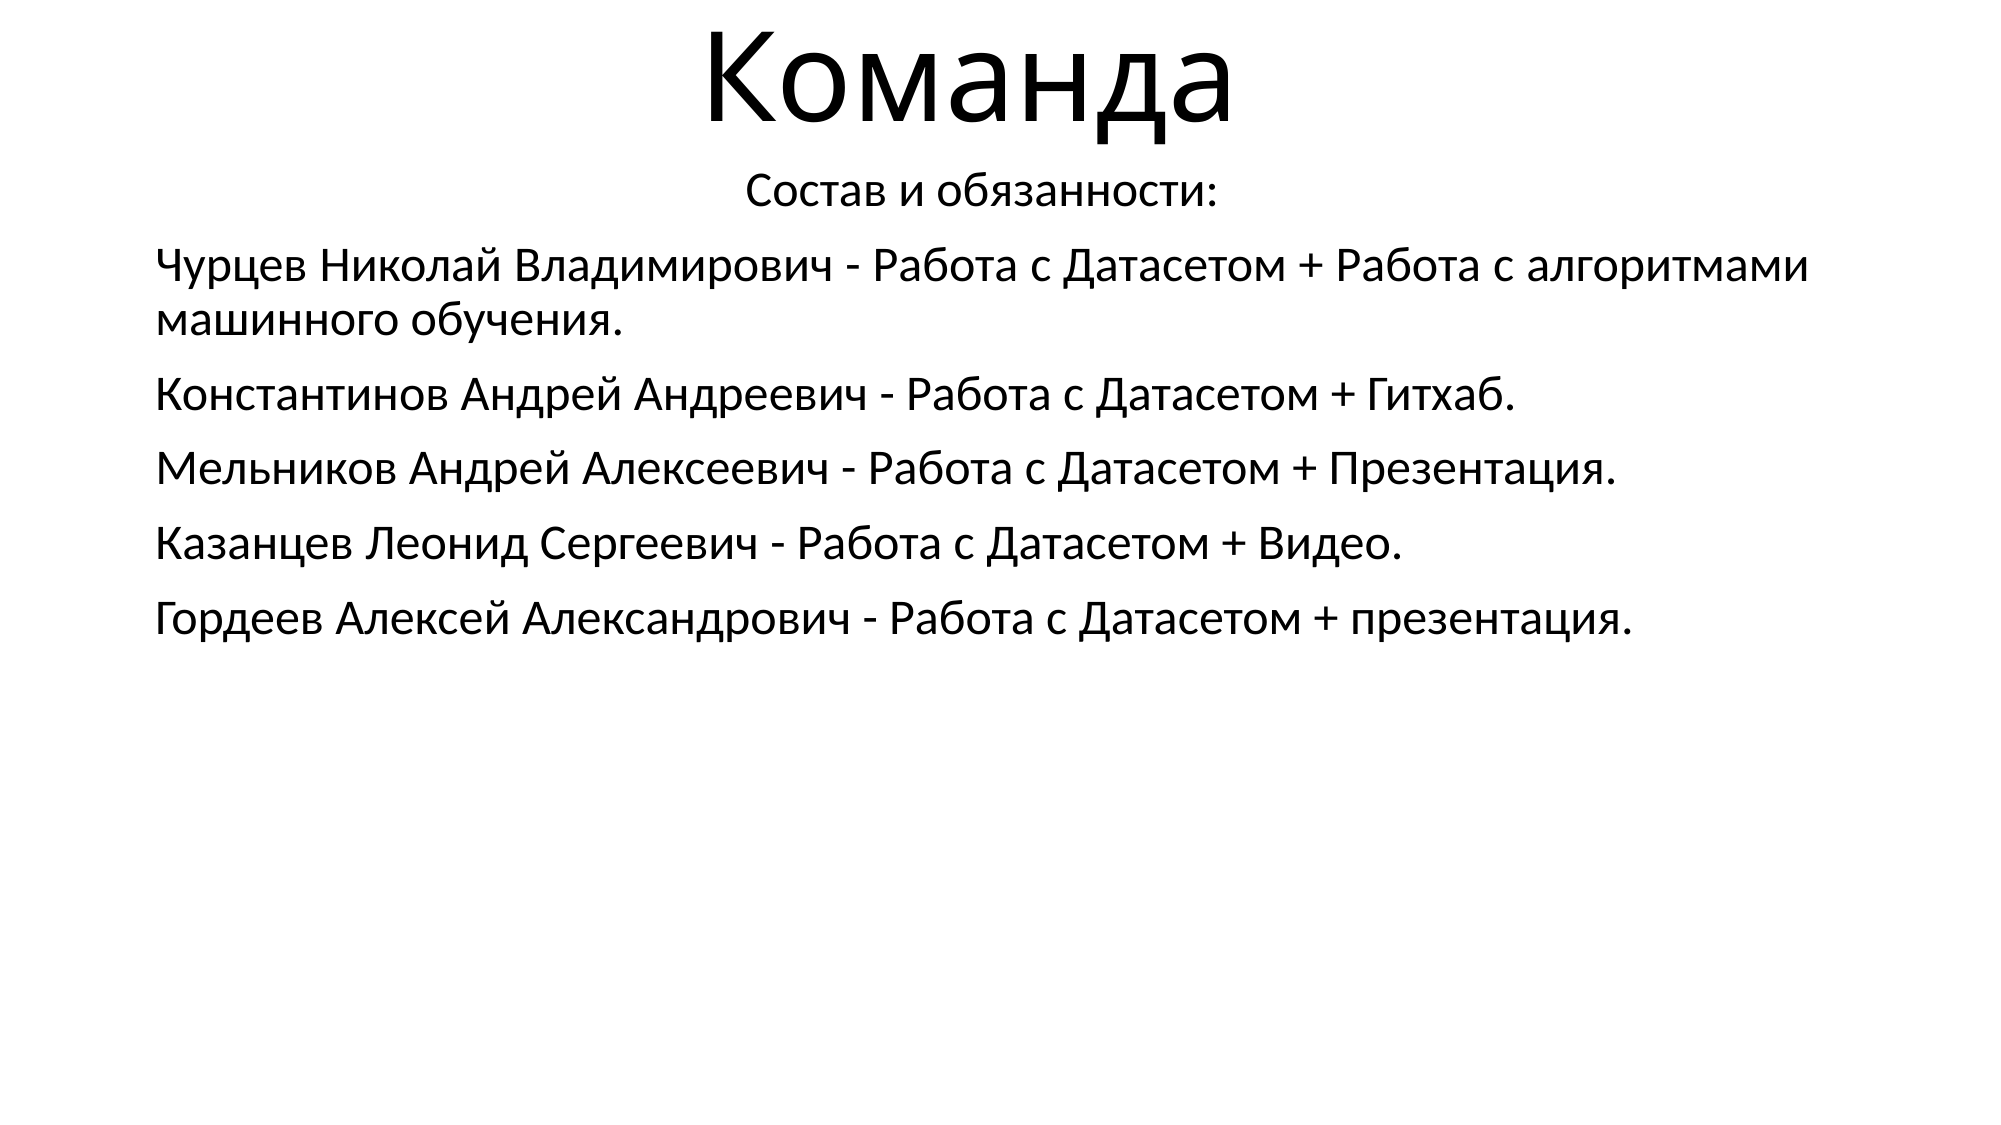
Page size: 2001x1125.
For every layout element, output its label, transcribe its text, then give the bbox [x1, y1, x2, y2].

title Команда [219, 0, 1720, 155]
subtitle Состав и обязанности: Чурцев Николай Владимирович - Работа с Датасетом + Работа с алгоритмами машинного обучения. Константинов Андрей Андреевич - Работа с Датасетом + Гитхаб. Мельников Андрей Алексеевич - Работа с Датасетом + Презентация. Казанцев Леонид Сергеевич - Работа с Датасетом + Видео. Гордеев Алексей Александрович - Работа с Датасетом + презентация. [140, 155, 1825, 997]
